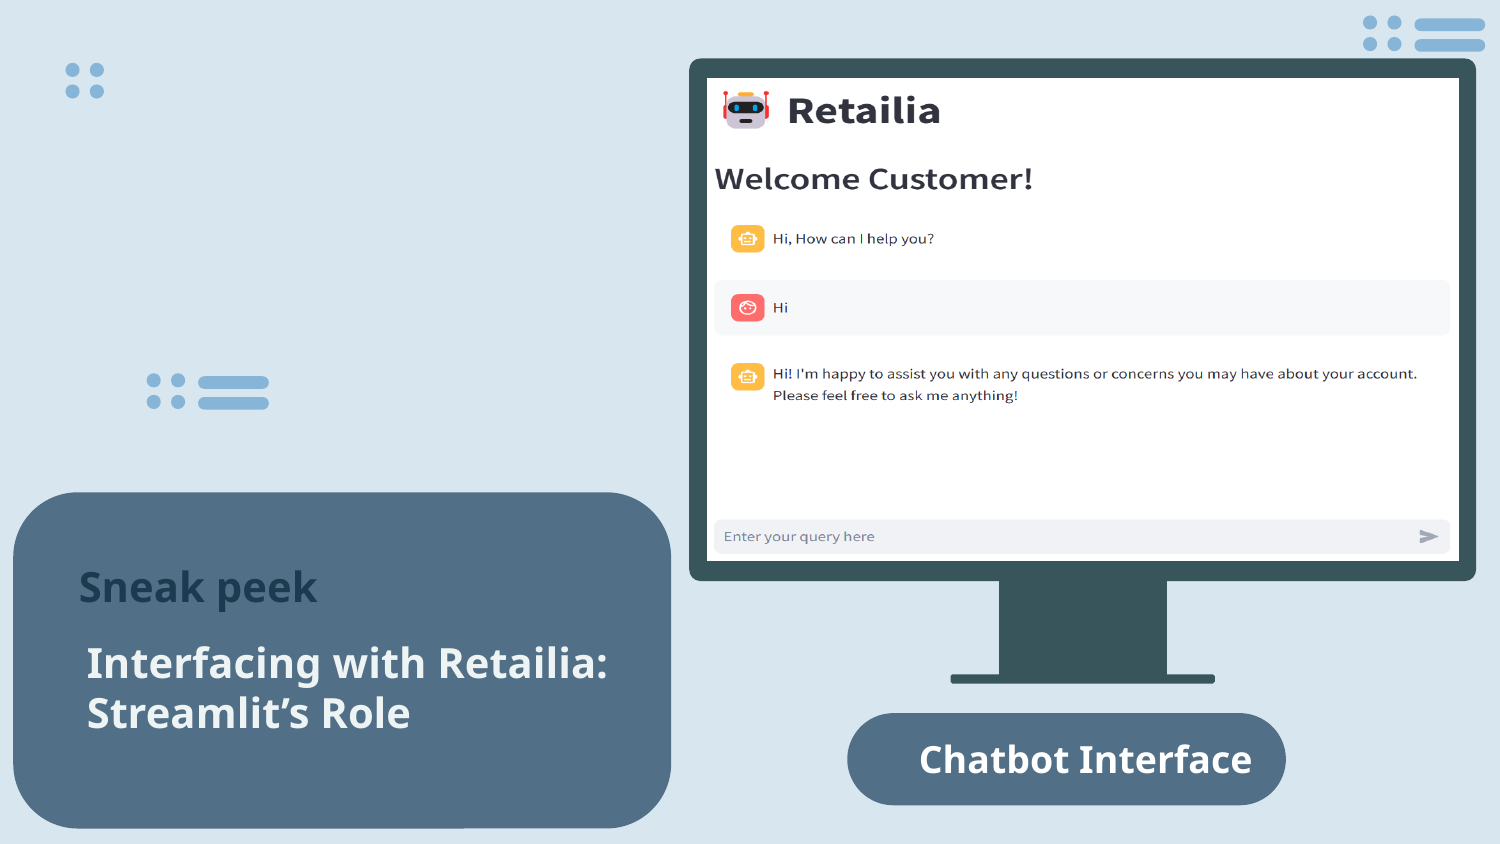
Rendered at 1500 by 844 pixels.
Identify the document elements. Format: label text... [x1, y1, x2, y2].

text_box Interfacing with Retailia: Streamlit’s Role [72, 629, 631, 745]
text_box [847, 713, 1275, 806]
picture [706, 78, 1459, 562]
text_box [13, 492, 672, 829]
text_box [688, 58, 1477, 684]
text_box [146, 373, 269, 410]
text_box Chatbot Interface [903, 728, 1500, 789]
title Sneak peek [63, 546, 378, 633]
